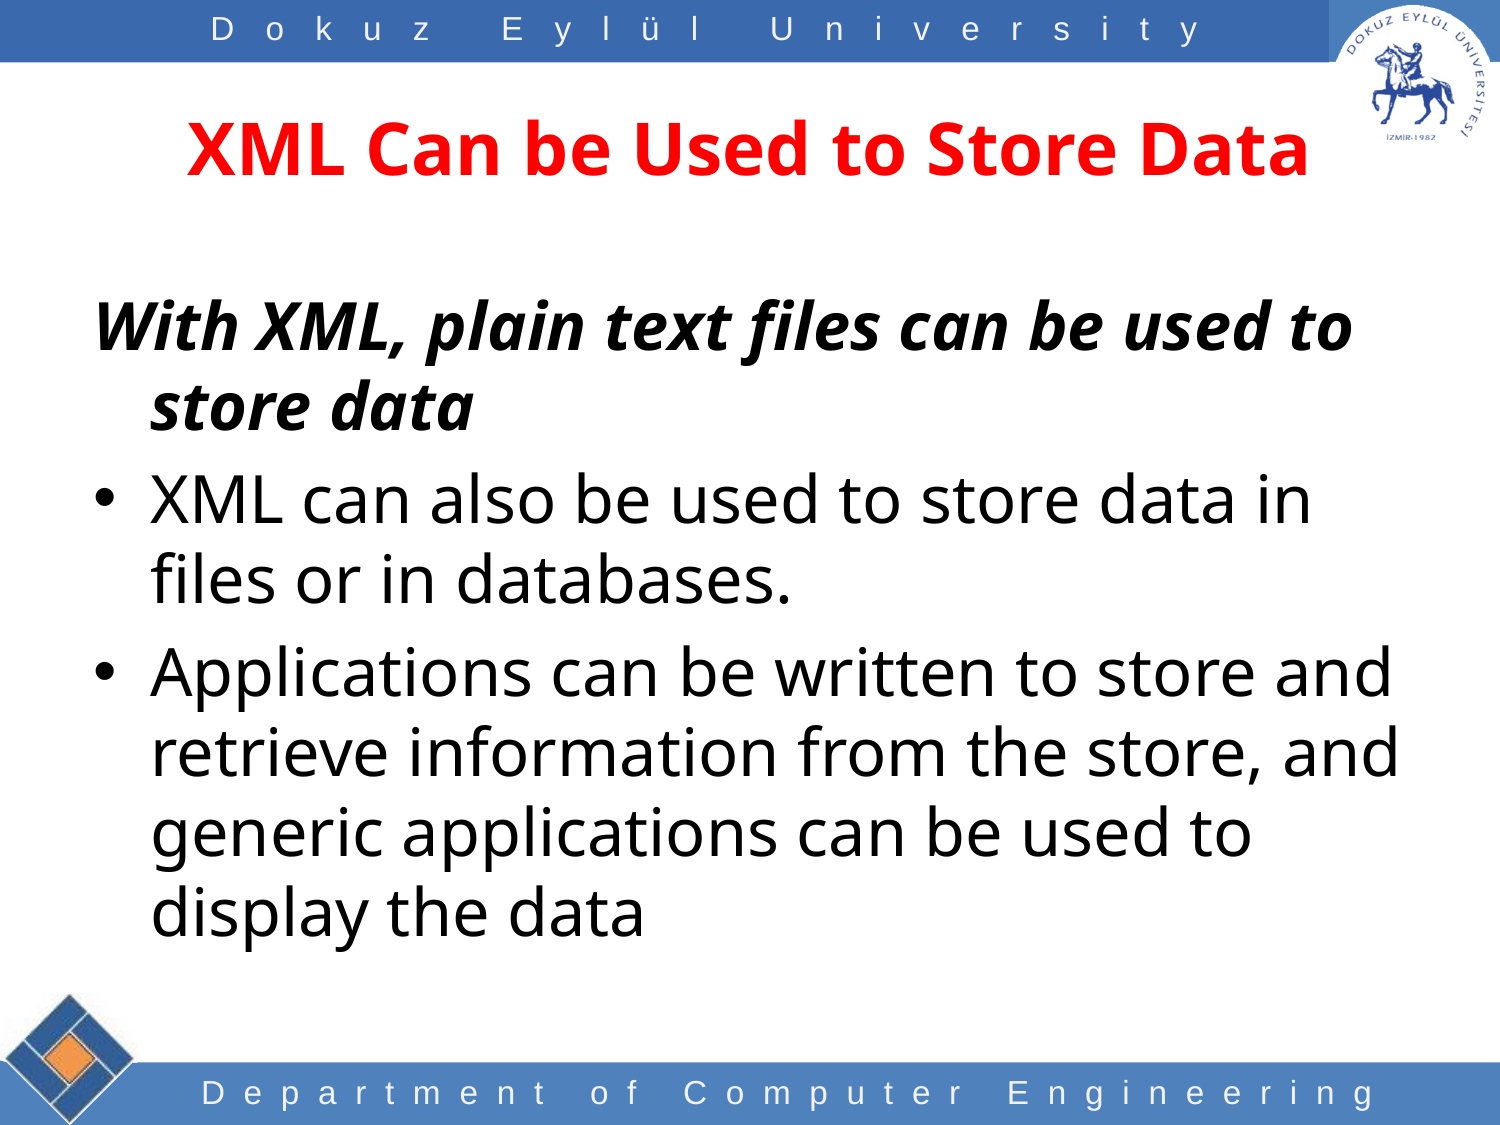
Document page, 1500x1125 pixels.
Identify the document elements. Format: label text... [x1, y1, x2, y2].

list With XML, plain text files can be used to store data XML can also be used to store data in files or in databases. Applications can be written to store and retrieve information from the store, and generic applications can be used to display the data [78, 276, 1429, 1045]
title XML Can be Used to Store Data [75, 60, 1425, 233]
picture [1329, 0, 1500, 149]
picture [0, 993, 138, 1124]
